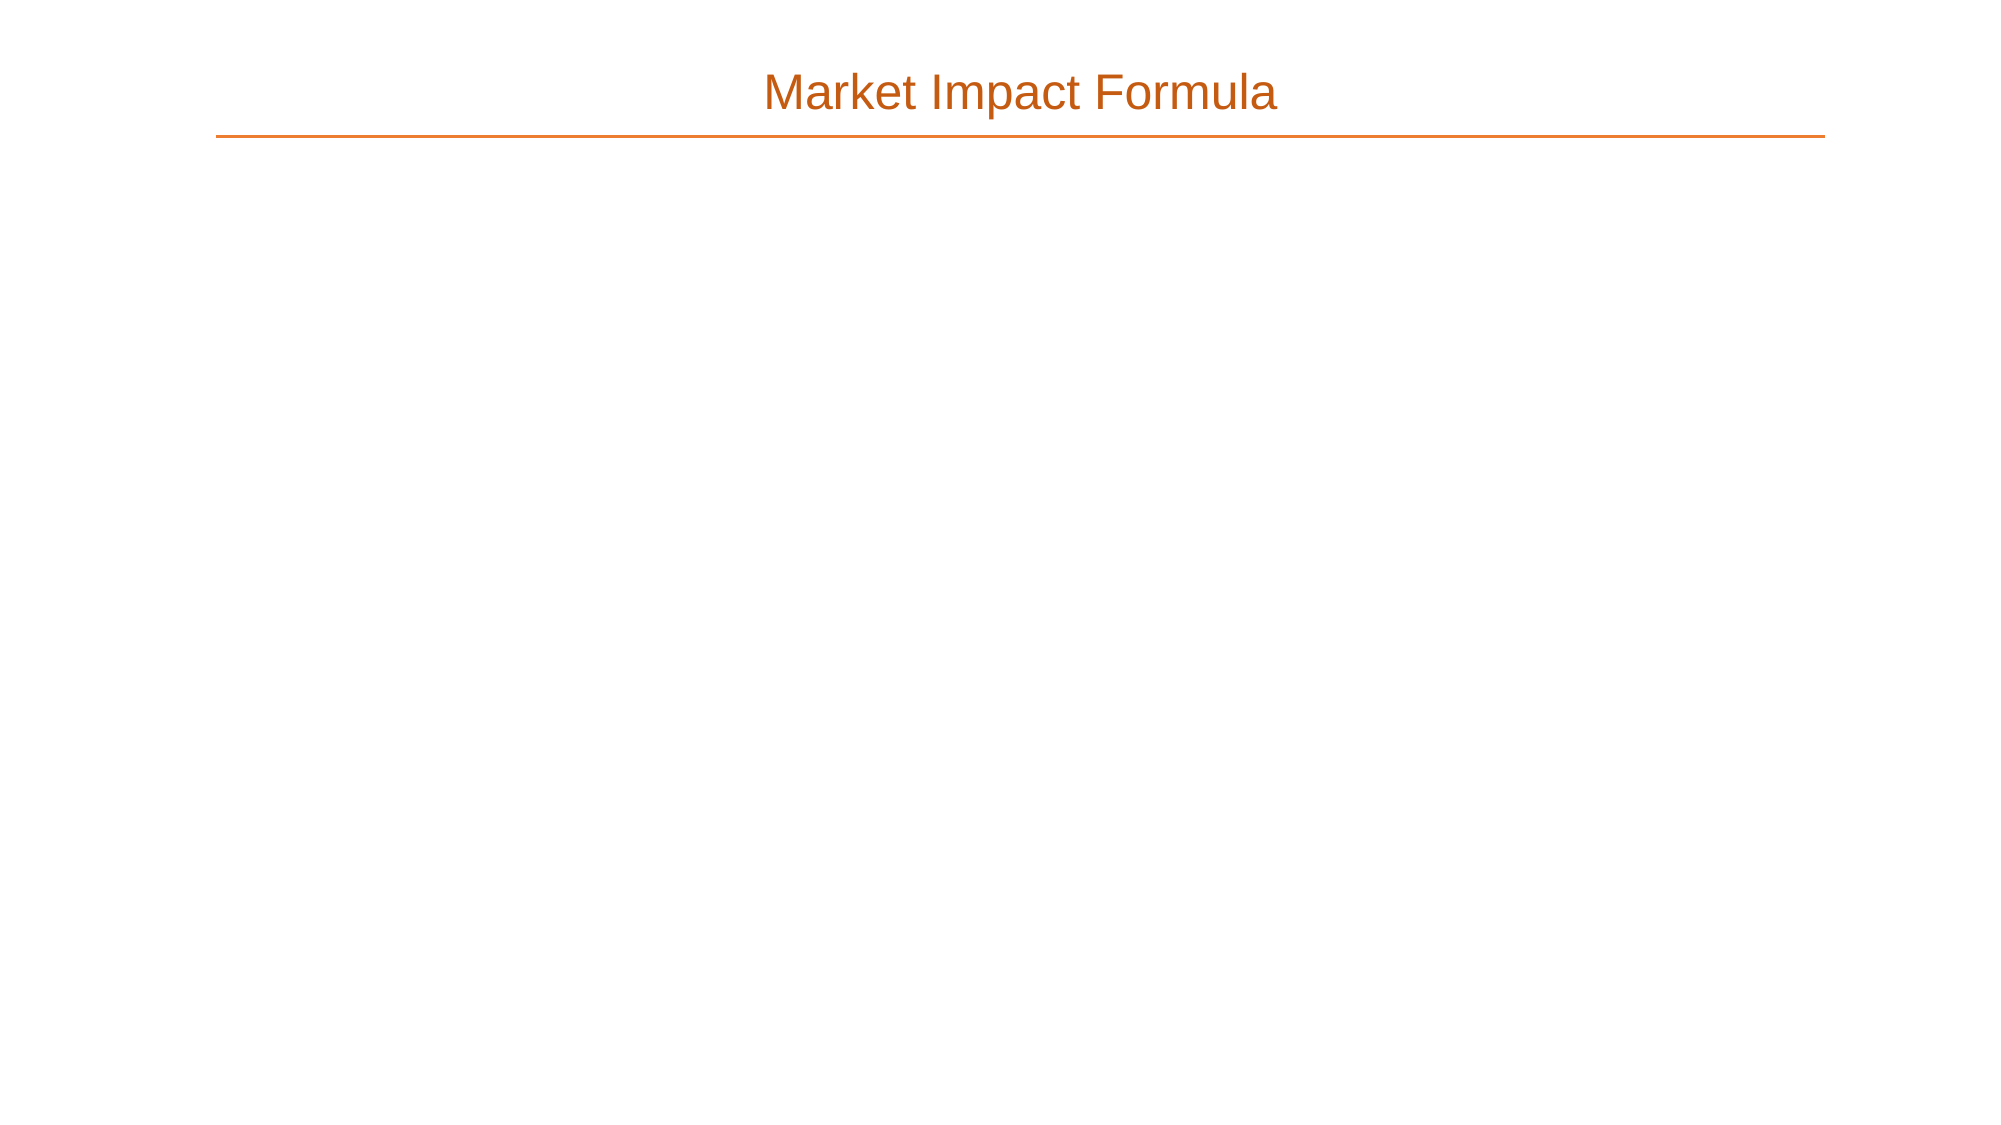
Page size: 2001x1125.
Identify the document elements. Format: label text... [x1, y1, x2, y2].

title Market Impact Formula [216, 50, 1825, 135]
